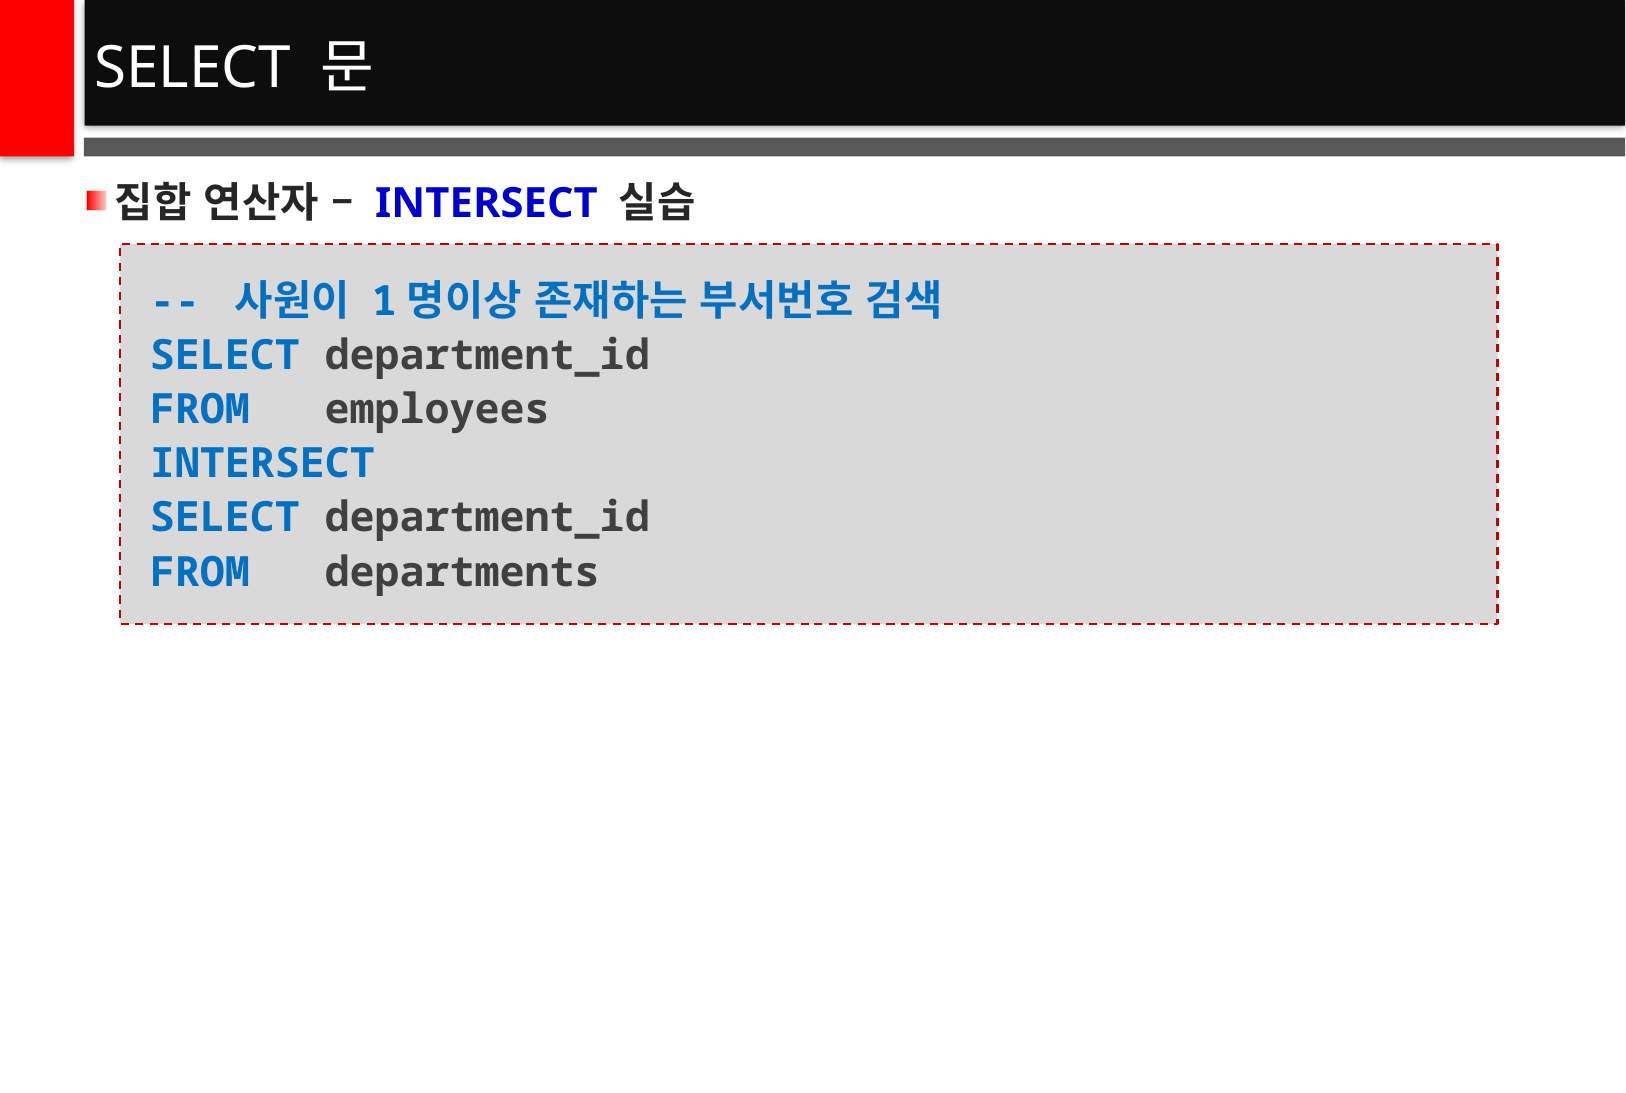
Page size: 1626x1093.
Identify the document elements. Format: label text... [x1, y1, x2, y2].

list 집합 연산자 – INTERSECT 실습 [70, 168, 1557, 1036]
picture [85, 189, 109, 213]
text_box -- 사원이 1명이상 존재하는 부서번호 검색 SELECT department_id FROM employees INTERSECT SELECT department_id FROM departments [120, 243, 1498, 624]
title SELECT 문 [79, 3, 1625, 126]
